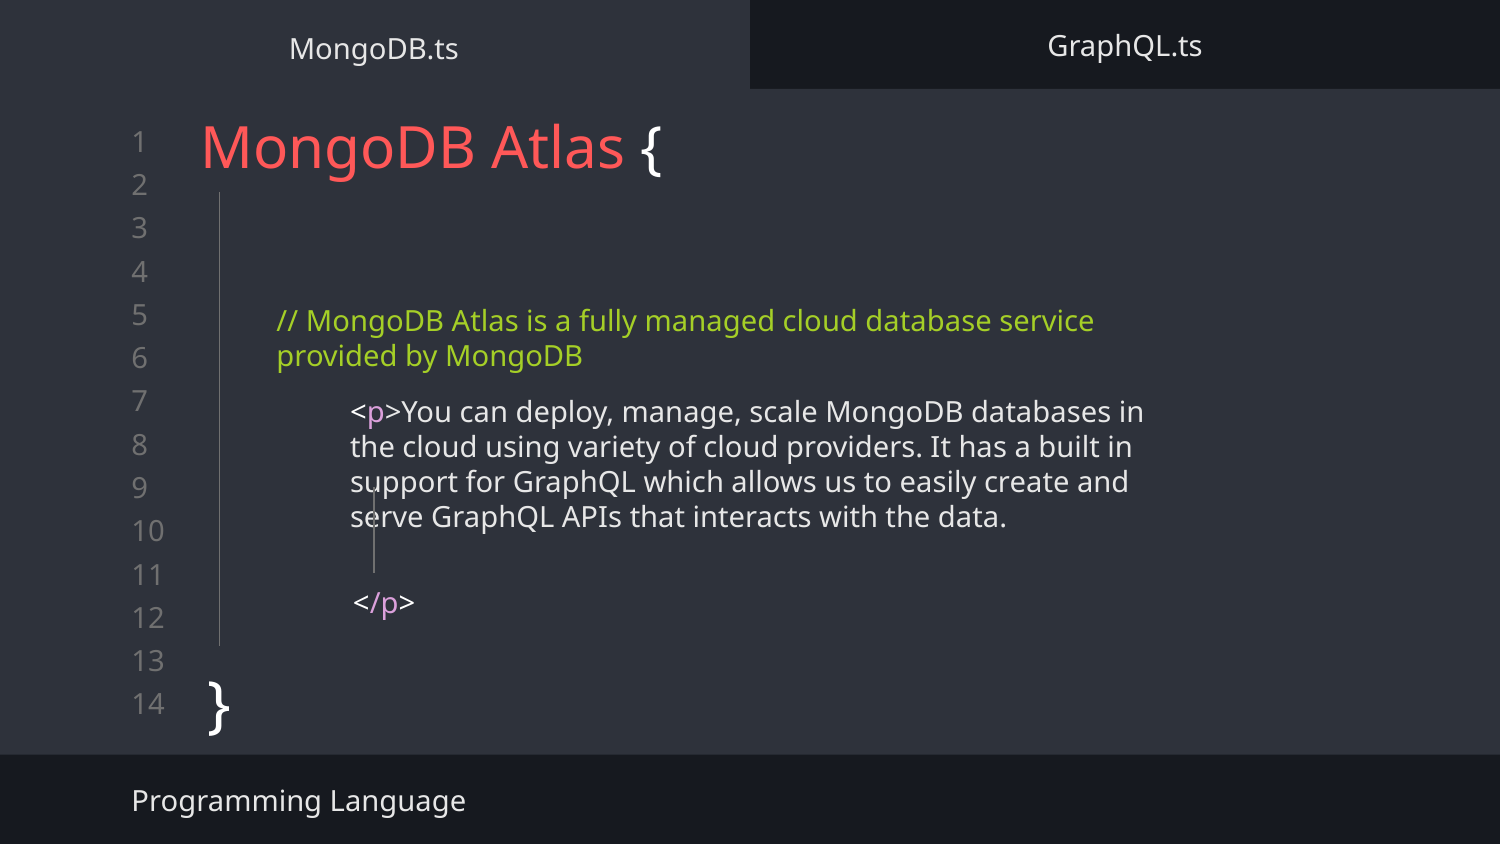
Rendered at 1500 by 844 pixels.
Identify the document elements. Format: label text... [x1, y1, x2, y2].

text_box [177, 191, 262, 755]
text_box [329, 487, 440, 636]
subtitle // MongoDB Atlas is a fully managed cloud database service provided by MongoDB <p>You can deploy, manage, scale MongoDB databases in the cloud using variety of cloud providers. It has a built in support for GraphQL which allows us to easily create and serve GraphQL APIs that interacts with the data. [265, 258, 1171, 578]
title MongoDB Atlas { [185, 101, 850, 189]
subtitle Programming Language [116, 770, 915, 829]
subtitle GraphQL.ts [750, 15, 1500, 74]
subtitle MongoDB.ts [0, 15, 749, 74]
